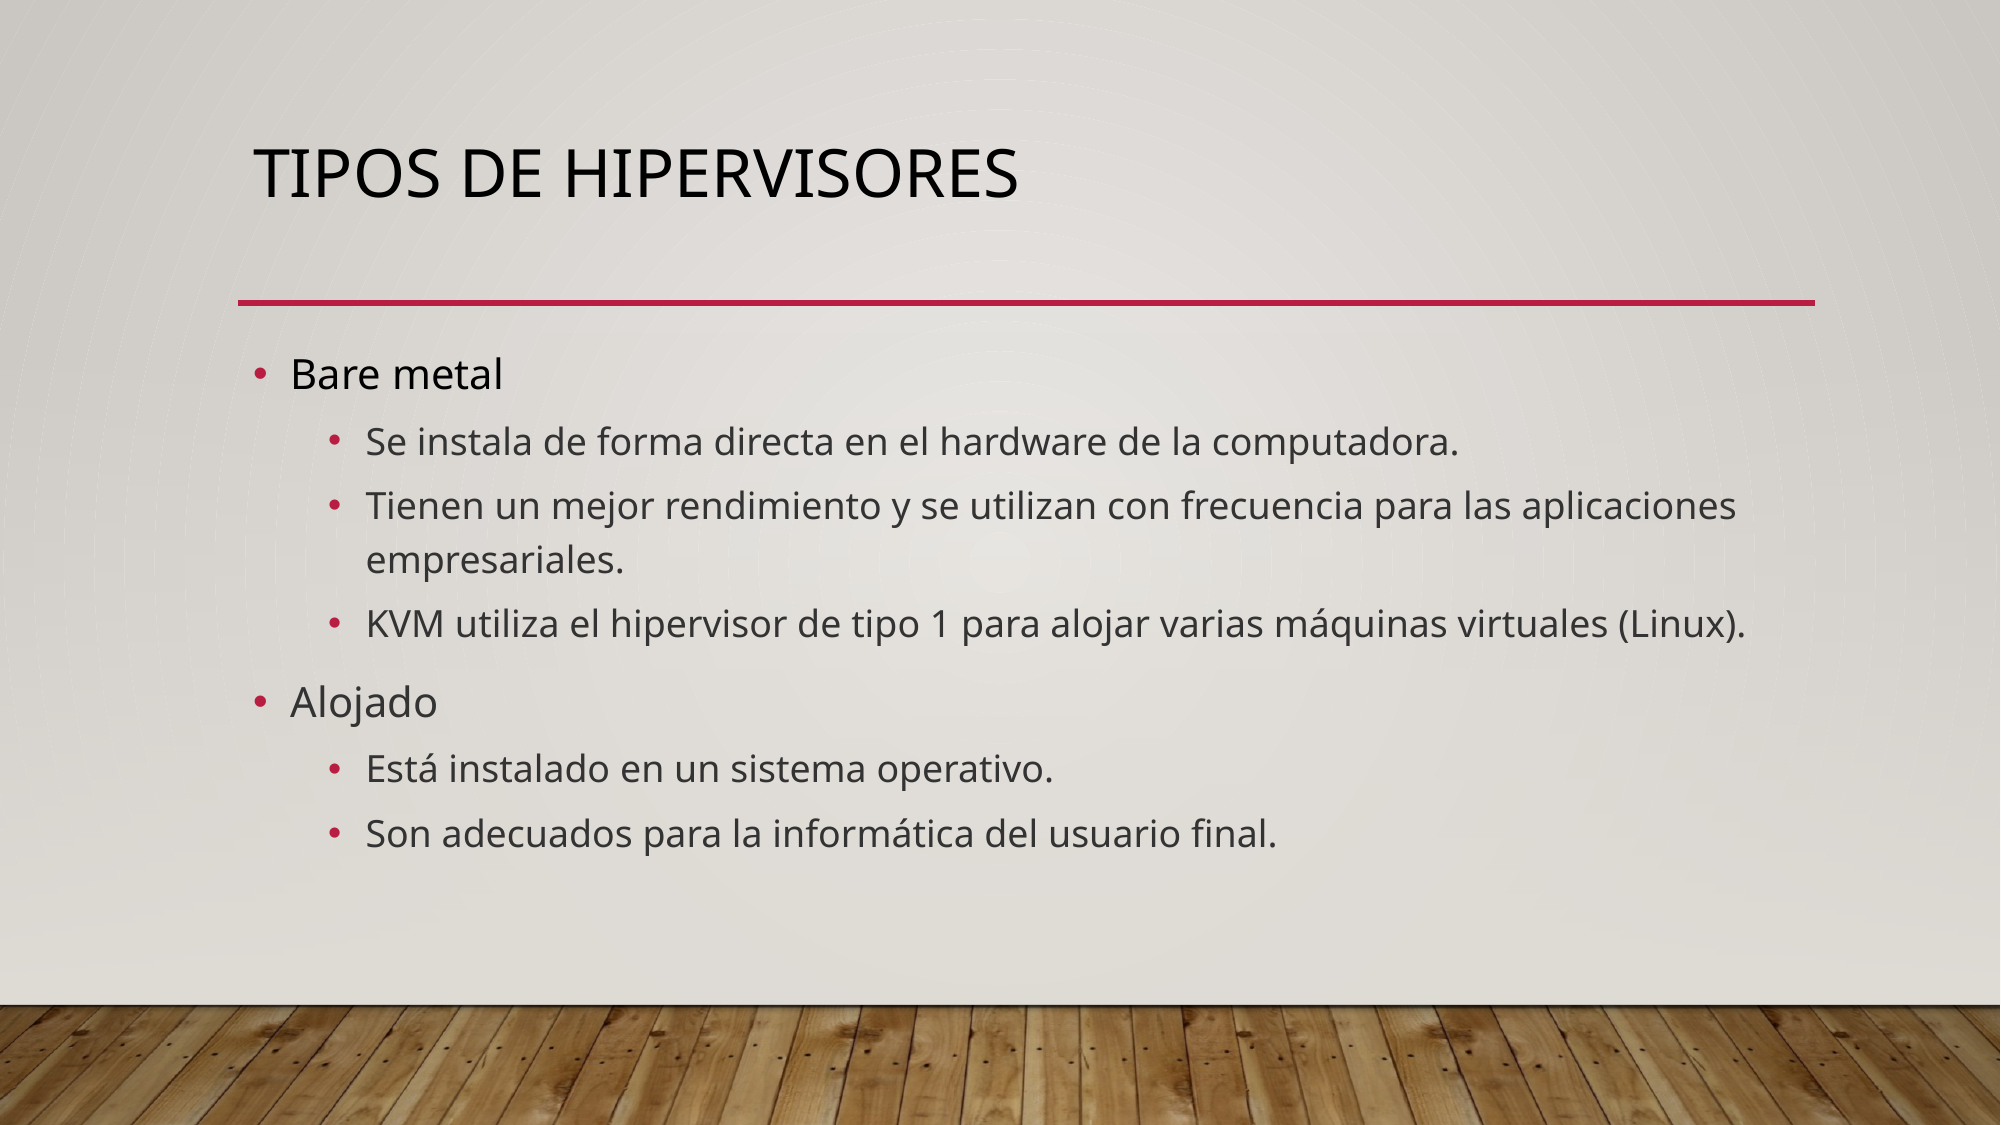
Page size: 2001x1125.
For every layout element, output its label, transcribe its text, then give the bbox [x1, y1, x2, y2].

title Tipos de hipervisores [238, 131, 1814, 305]
list Bare metal Se instala de forma directa en el hardware de la computadora. Tienen un mejor rendimiento y se utilizan con frecuencia para las aplicaciones empresariales. KVM utiliza el hipervisor de tipo 1 para alojar varias máquinas virtuales (Linux). Alojado Está instalado en un sistema operativo. Son adecuados para la informática del usuario final. [238, 330, 1814, 897]
picture [0, 1005, 2000, 1125]
